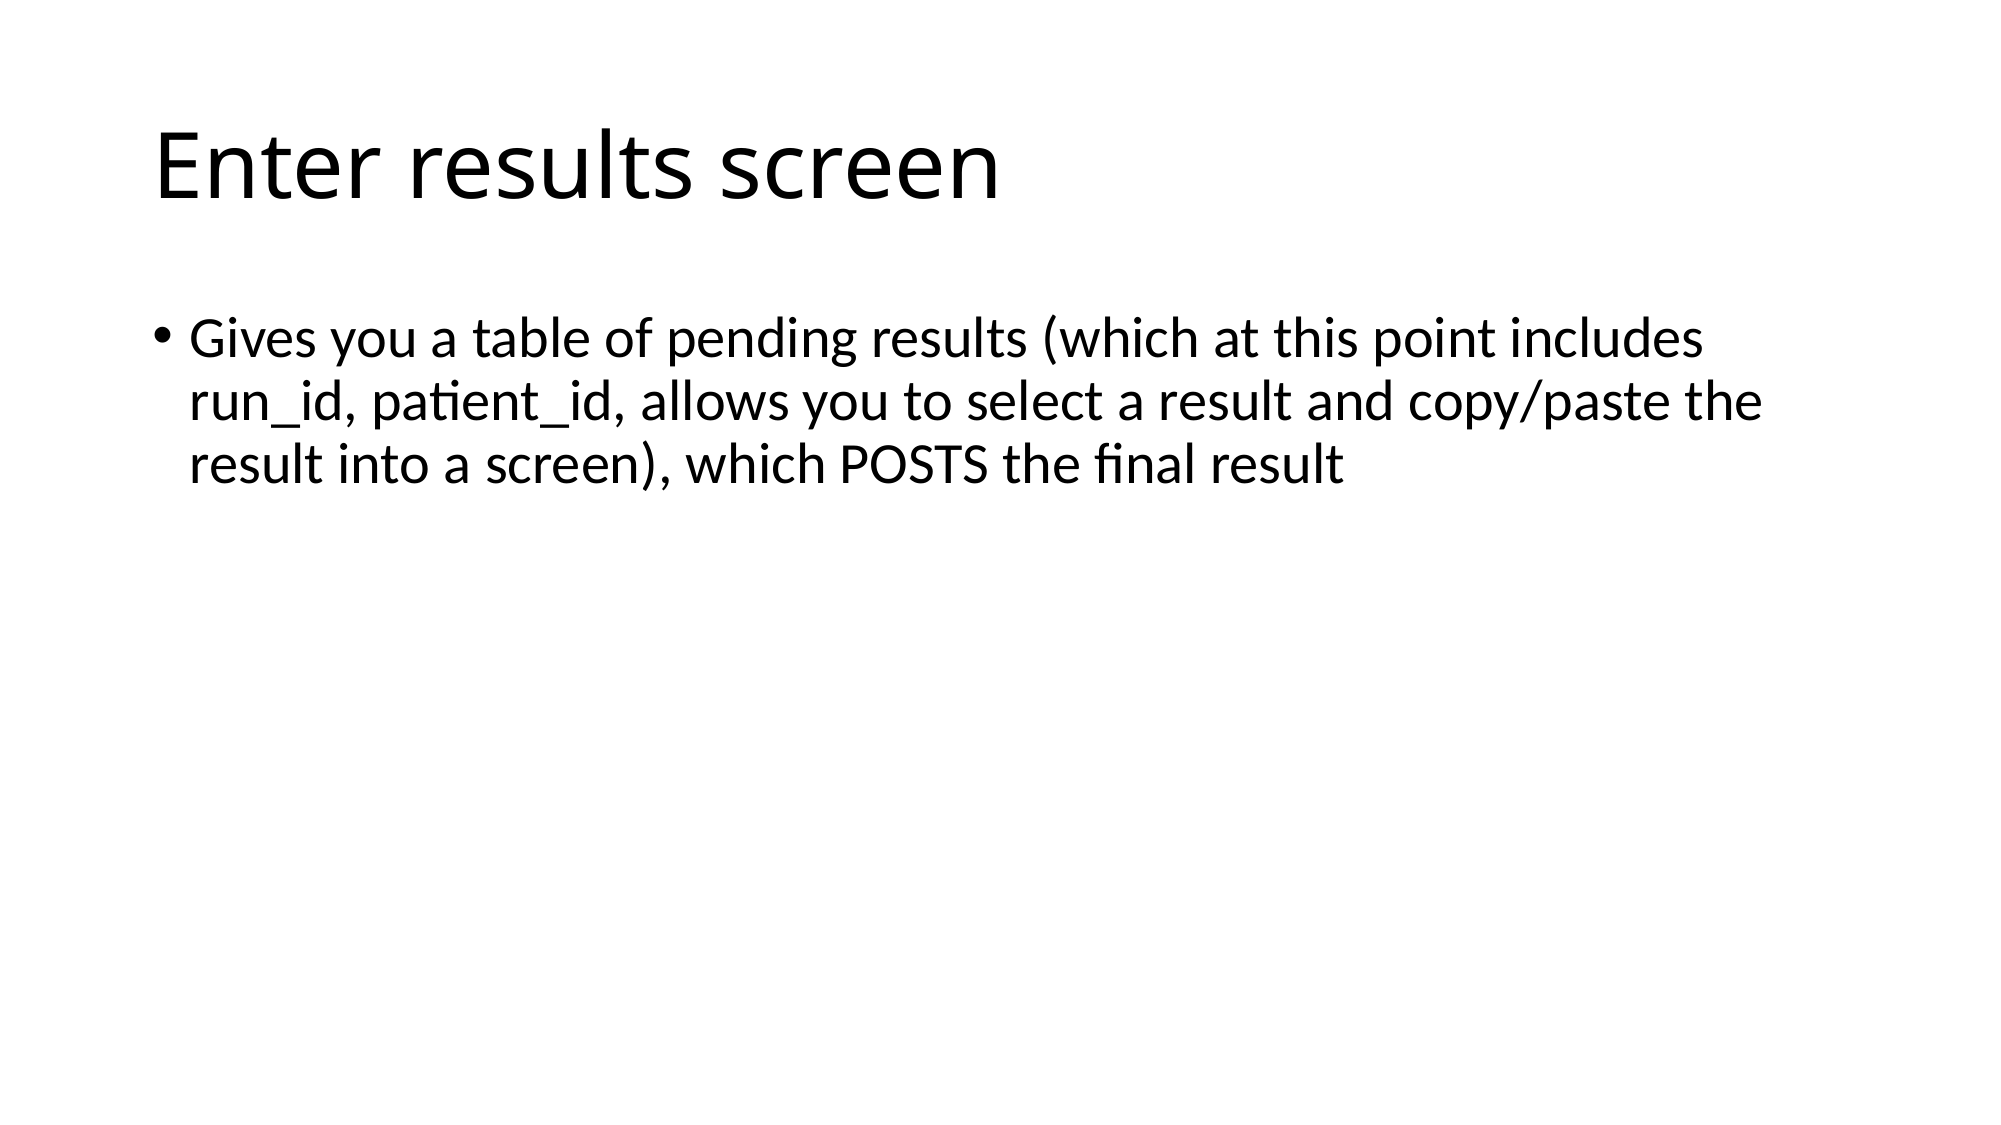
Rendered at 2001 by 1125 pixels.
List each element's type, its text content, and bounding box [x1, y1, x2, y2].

title Enter results screen [137, 59, 1863, 278]
list Gives you a table of pending results (which at this point includes run_id, patient_id, allows you to select a result and copy/paste the result into a screen), which POSTS the final result [137, 299, 1863, 1014]
